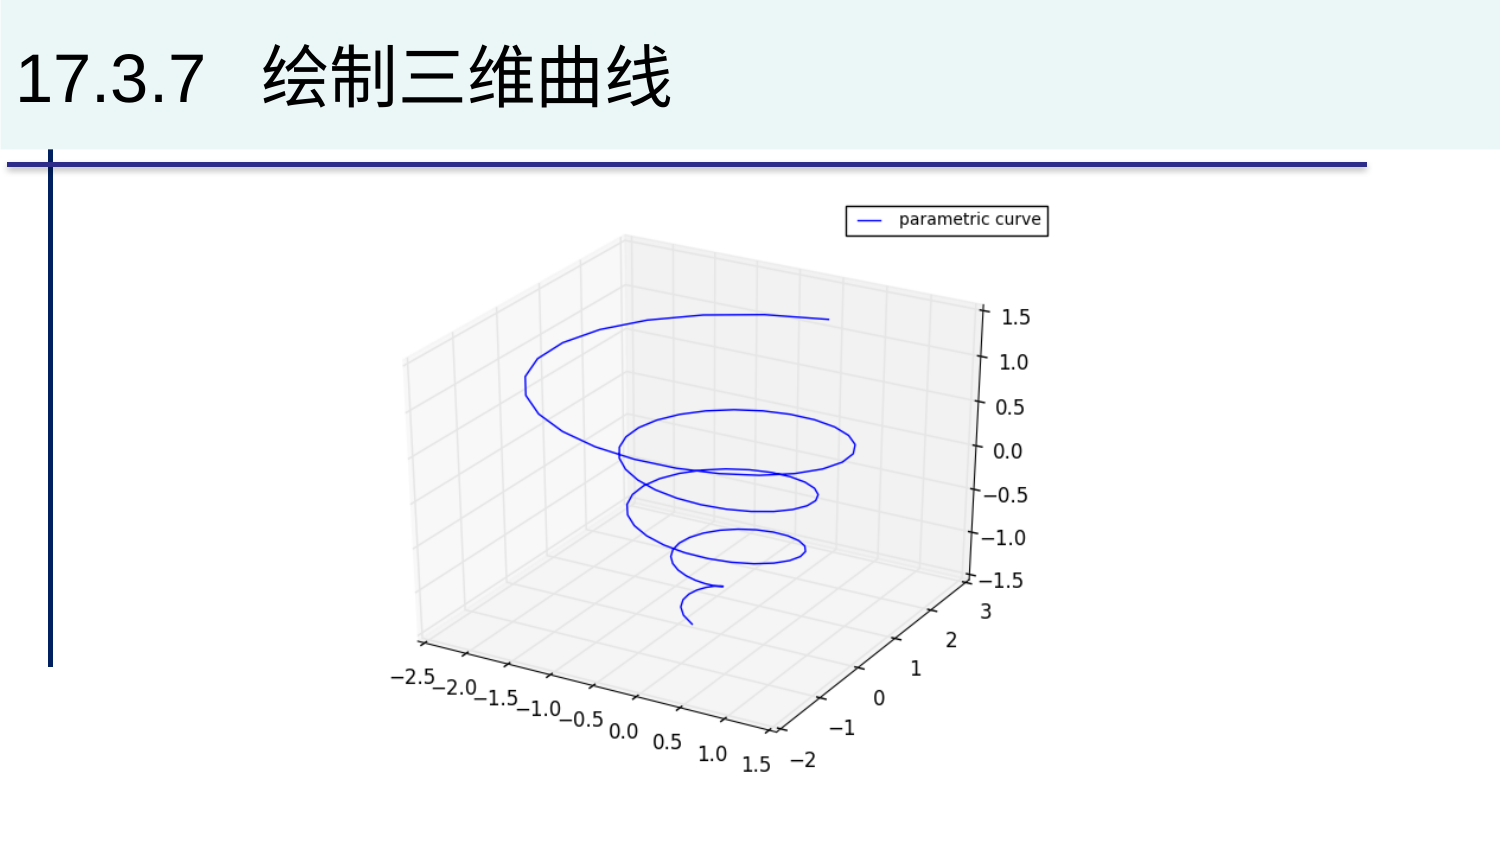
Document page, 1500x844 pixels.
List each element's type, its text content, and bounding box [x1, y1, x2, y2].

picture [375, 200, 1051, 779]
title 17.3.7 绘制三维曲线 [0, 0, 1500, 150]
